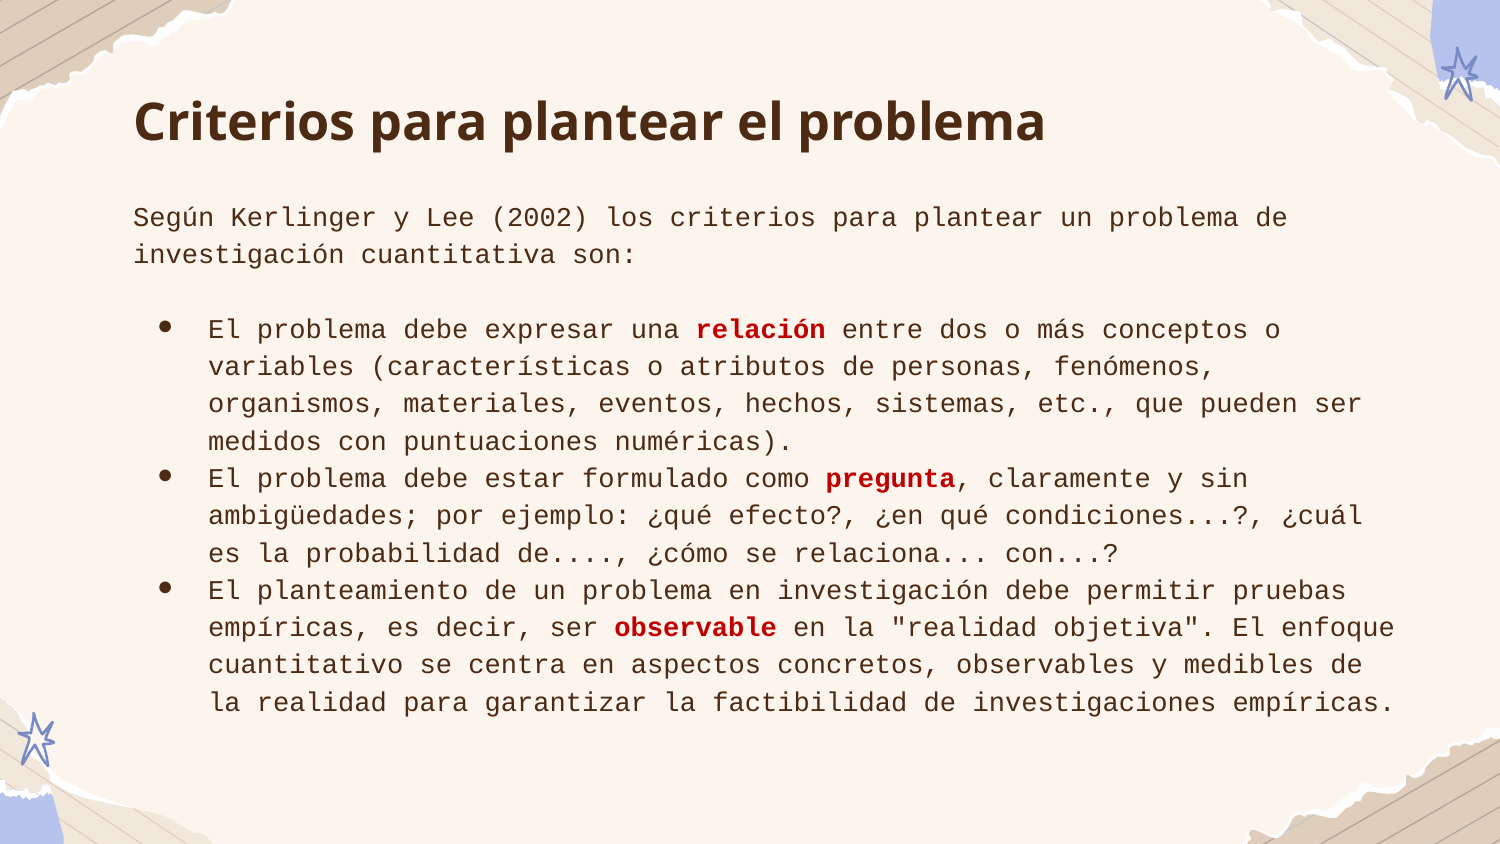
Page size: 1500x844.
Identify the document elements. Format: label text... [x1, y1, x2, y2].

title Criterios para plantear el problema [118, 72, 1382, 167]
subtitle Según Kerlinger y Lee (2002) los criterios para plantear un problema de investigación cuantitativa son: El problema debe expresar una relación entre dos o más conceptos o variables (características o atributos de personas, fenómenos, organismos, materiales, eventos, hechos, sistemas, etc., que pueden ser medidos con puntuaciones numéricas). El problema debe estar formulado como pregunta, claramente y sin ambigüedades; por ejemplo: ¿qué efecto?, ¿en qué condiciones...?, ¿cuál es la probabilidad de...., ¿cómo se relaciona... con...? El planteamiento de un problema en investigación debe permitir pruebas empíricas, es decir, ser observable en la "realidad objetiva". El enfoque cuantitativo se centra en aspectos concretos, observables y medibles de la realidad para garantizar la factibilidad de investigaciones empíricas. [118, 179, 1417, 830]
